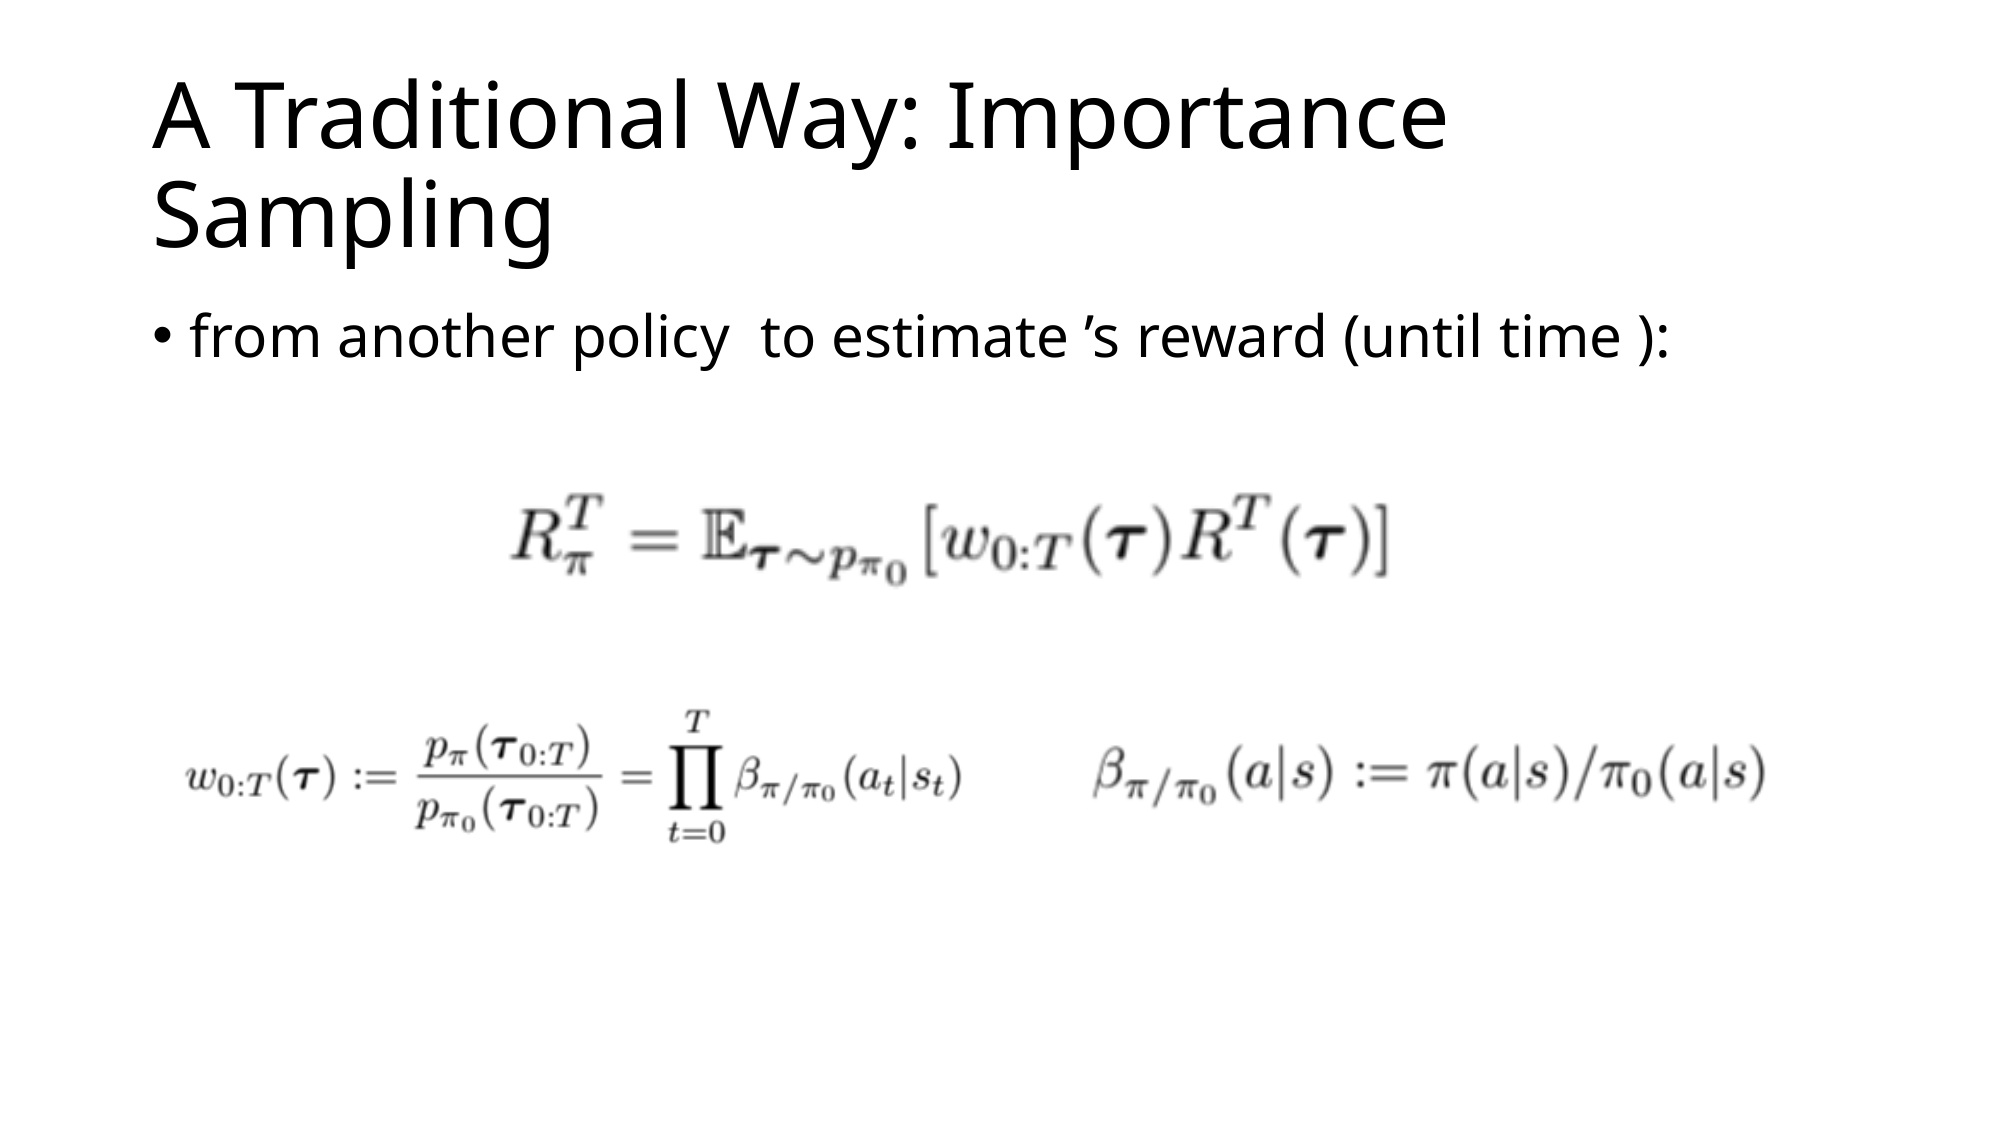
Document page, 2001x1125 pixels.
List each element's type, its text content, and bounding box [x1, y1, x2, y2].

picture [486, 427, 1400, 651]
picture [1085, 723, 1782, 812]
picture [160, 706, 975, 857]
title A Traditional Way: Importance Sampling [137, 59, 1863, 278]
